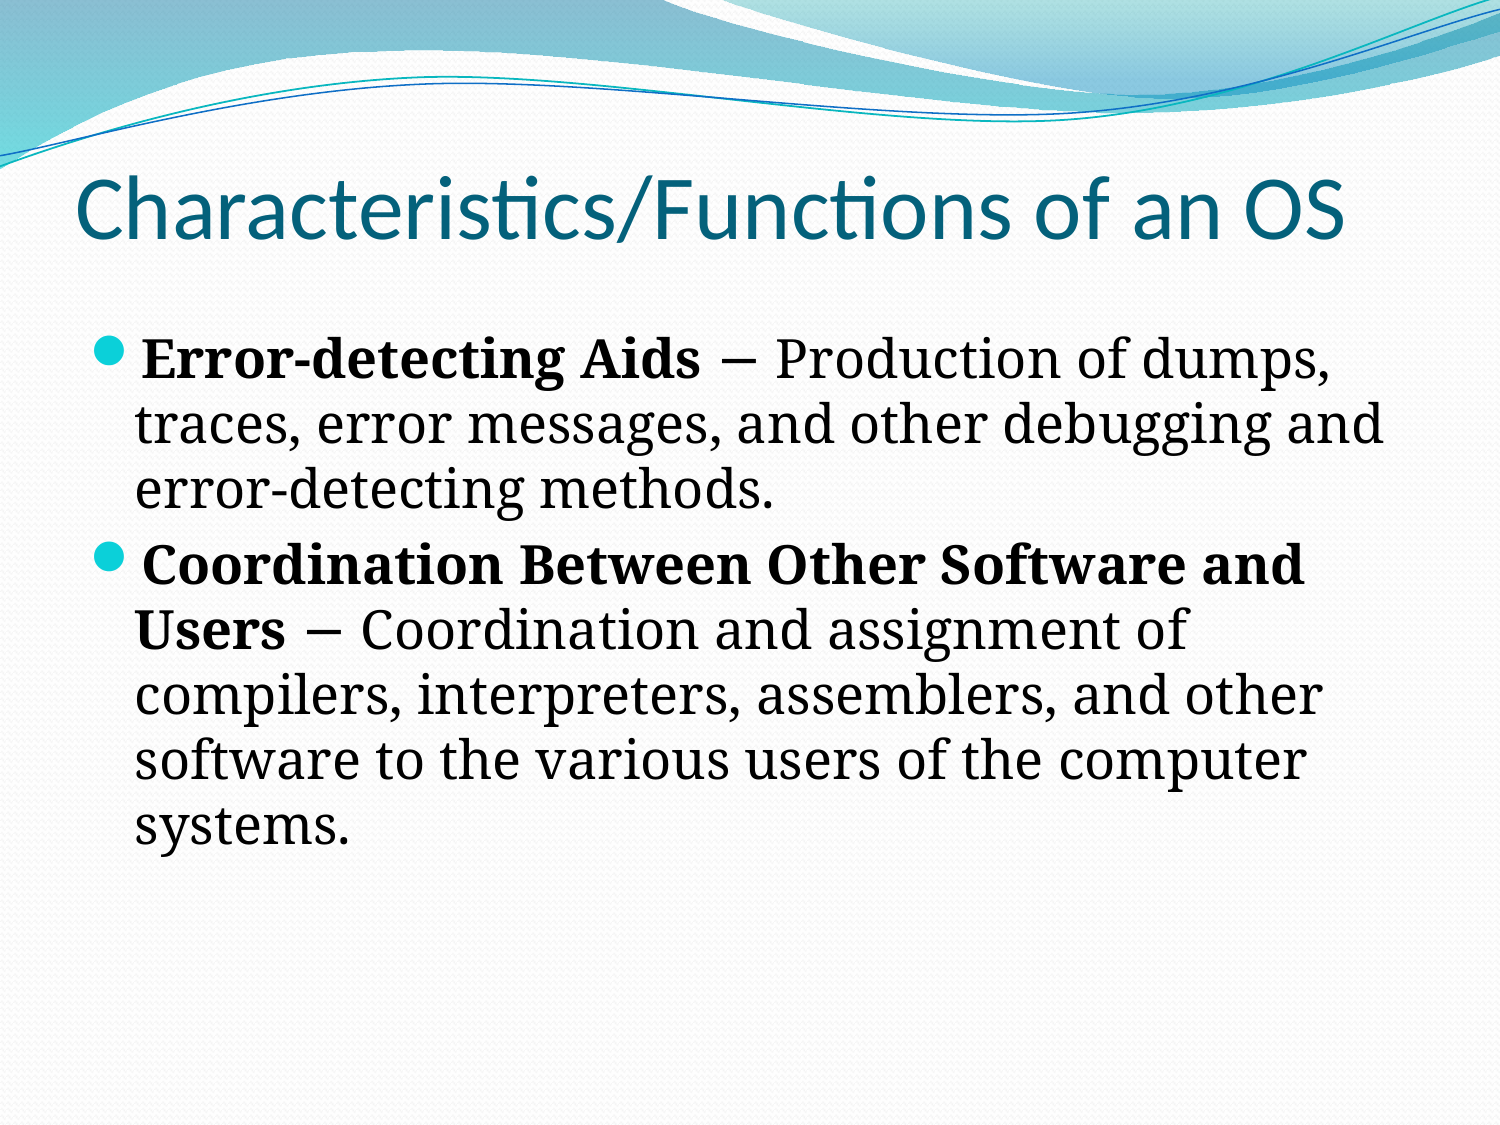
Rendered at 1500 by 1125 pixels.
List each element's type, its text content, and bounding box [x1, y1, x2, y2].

title Characteristics/Functions of an OS [75, 115, 1425, 258]
list Error-detecting Aids − Production of dumps, traces, error messages, and other debugging and error-detecting methods. Coordination Between Other Software and Users − Coordination and assignment of compilers, interpreters, assemblers, and other software to the various users of the computer systems. [75, 317, 1425, 1038]
